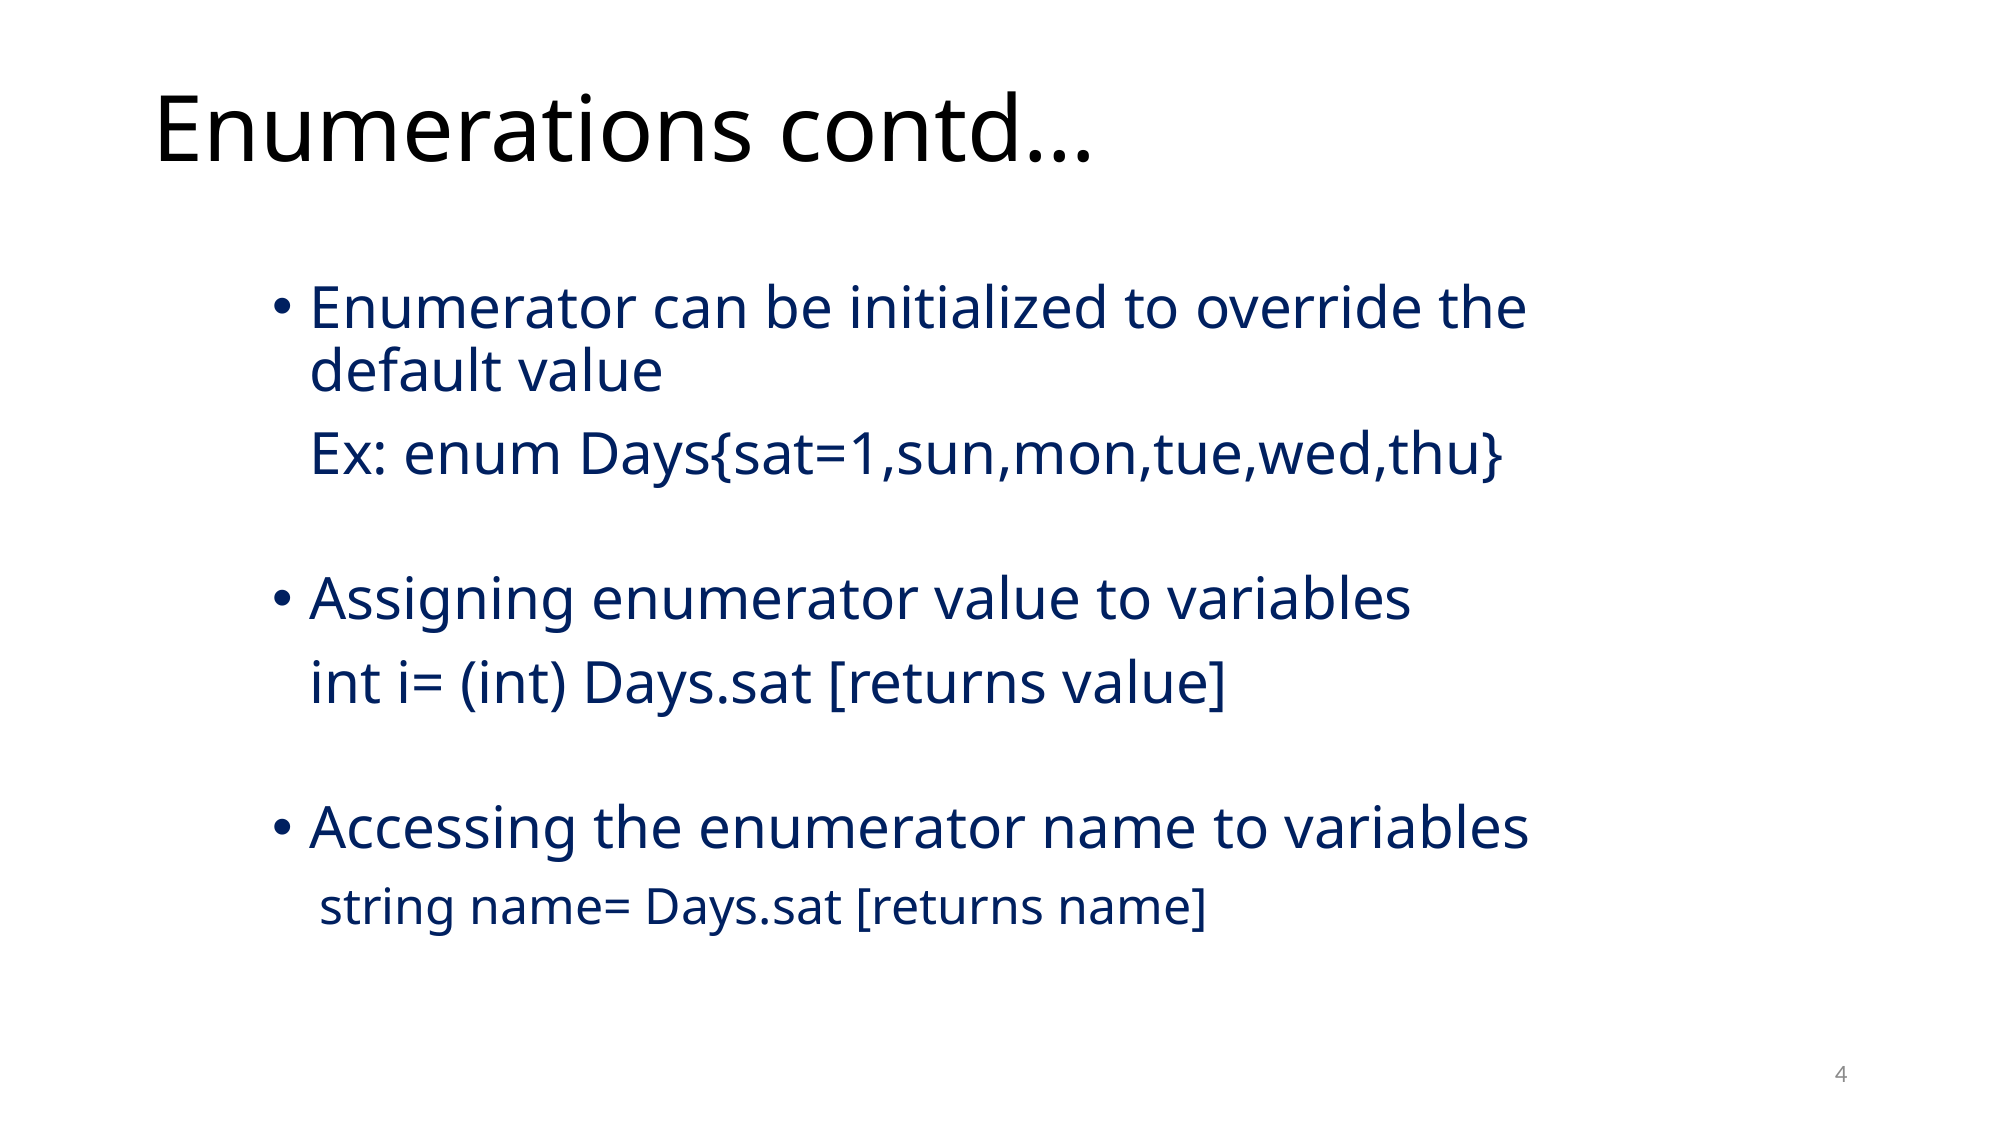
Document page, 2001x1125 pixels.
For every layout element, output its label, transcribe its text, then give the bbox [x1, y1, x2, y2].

list Enumerator can be initialized to override the default value Ex: enum Days{sat=1,sun,mon,tue,wed,thu} Assigning enumerator value to variables int i= (int) Days.sat [returns value] Accessing the enumerator name to variables string name= Days.sat [returns name] [257, 204, 1739, 1007]
slide_number 4 [1412, 1042, 1863, 1103]
title Enumerations contd… [137, 59, 1863, 205]
